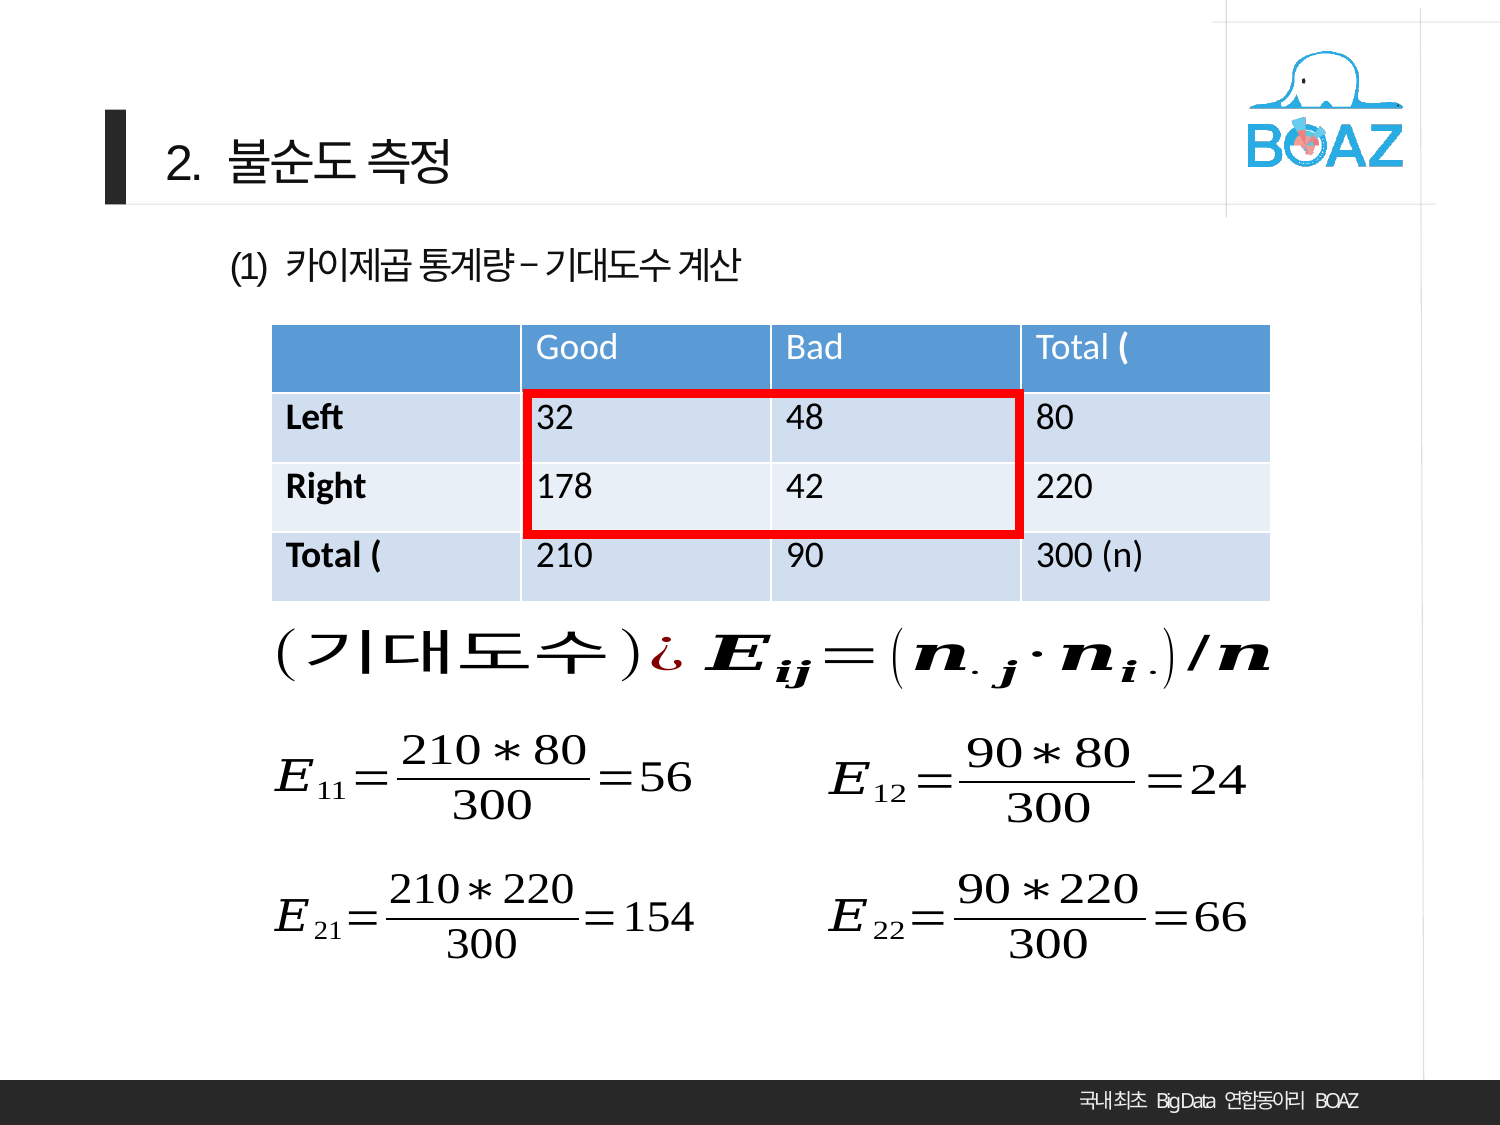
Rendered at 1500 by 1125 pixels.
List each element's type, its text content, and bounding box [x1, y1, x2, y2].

text_box [526, 393, 1020, 535]
text_box 2. 불순도 측정 [150, 123, 481, 198]
picture [1248, 51, 1403, 167]
text_box [0, 1079, 1420, 1125]
text_box (1) 카이제곱 통계량 – 기대도수 계산 [214, 234, 758, 295]
text_box [104, 109, 127, 205]
text_box [1424, 1079, 1500, 1125]
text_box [1420, 7, 1424, 1125]
text_box 국내 최초 Big Data 연합동아리 BOAZ [1064, 1080, 1375, 1121]
